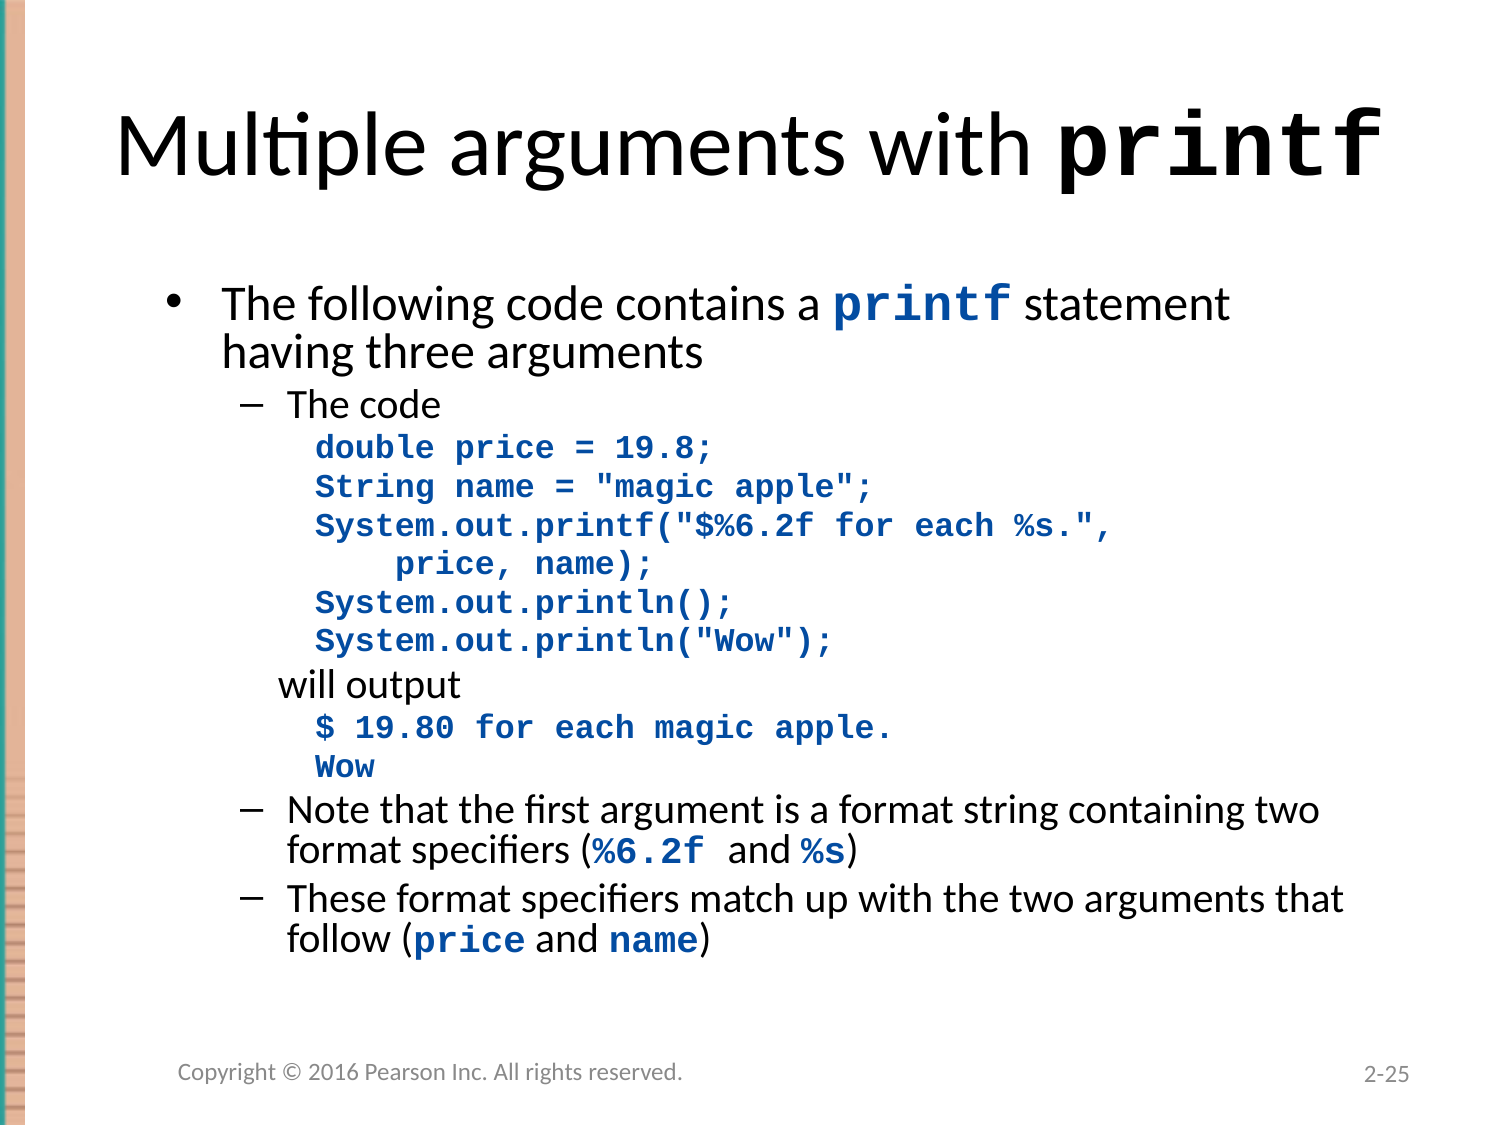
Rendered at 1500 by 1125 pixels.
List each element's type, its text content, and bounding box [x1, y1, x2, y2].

picture [0, 0, 25, 1125]
slide_number 2-25 [1074, 1042, 1425, 1103]
title Multiple arguments with printf [75, 45, 1425, 233]
list The following code contains a printf statement having three arguments The code double price = 19.8; String name = "magic apple"; System.out.printf("$%6.2f for each %s.", price, name); System.out.println(); System.out.println("Wow"); will output $ 19.80 for each magic apple. Wow Note that the first argument is a format string containing two format specifiers (%6.2f and %s) These format specifiers match up with the two arguments that follow (price and name) [150, 275, 1388, 1003]
footer Copyright © 2016 Pearson Inc. All rights reserved. [75, 1040, 788, 1100]
